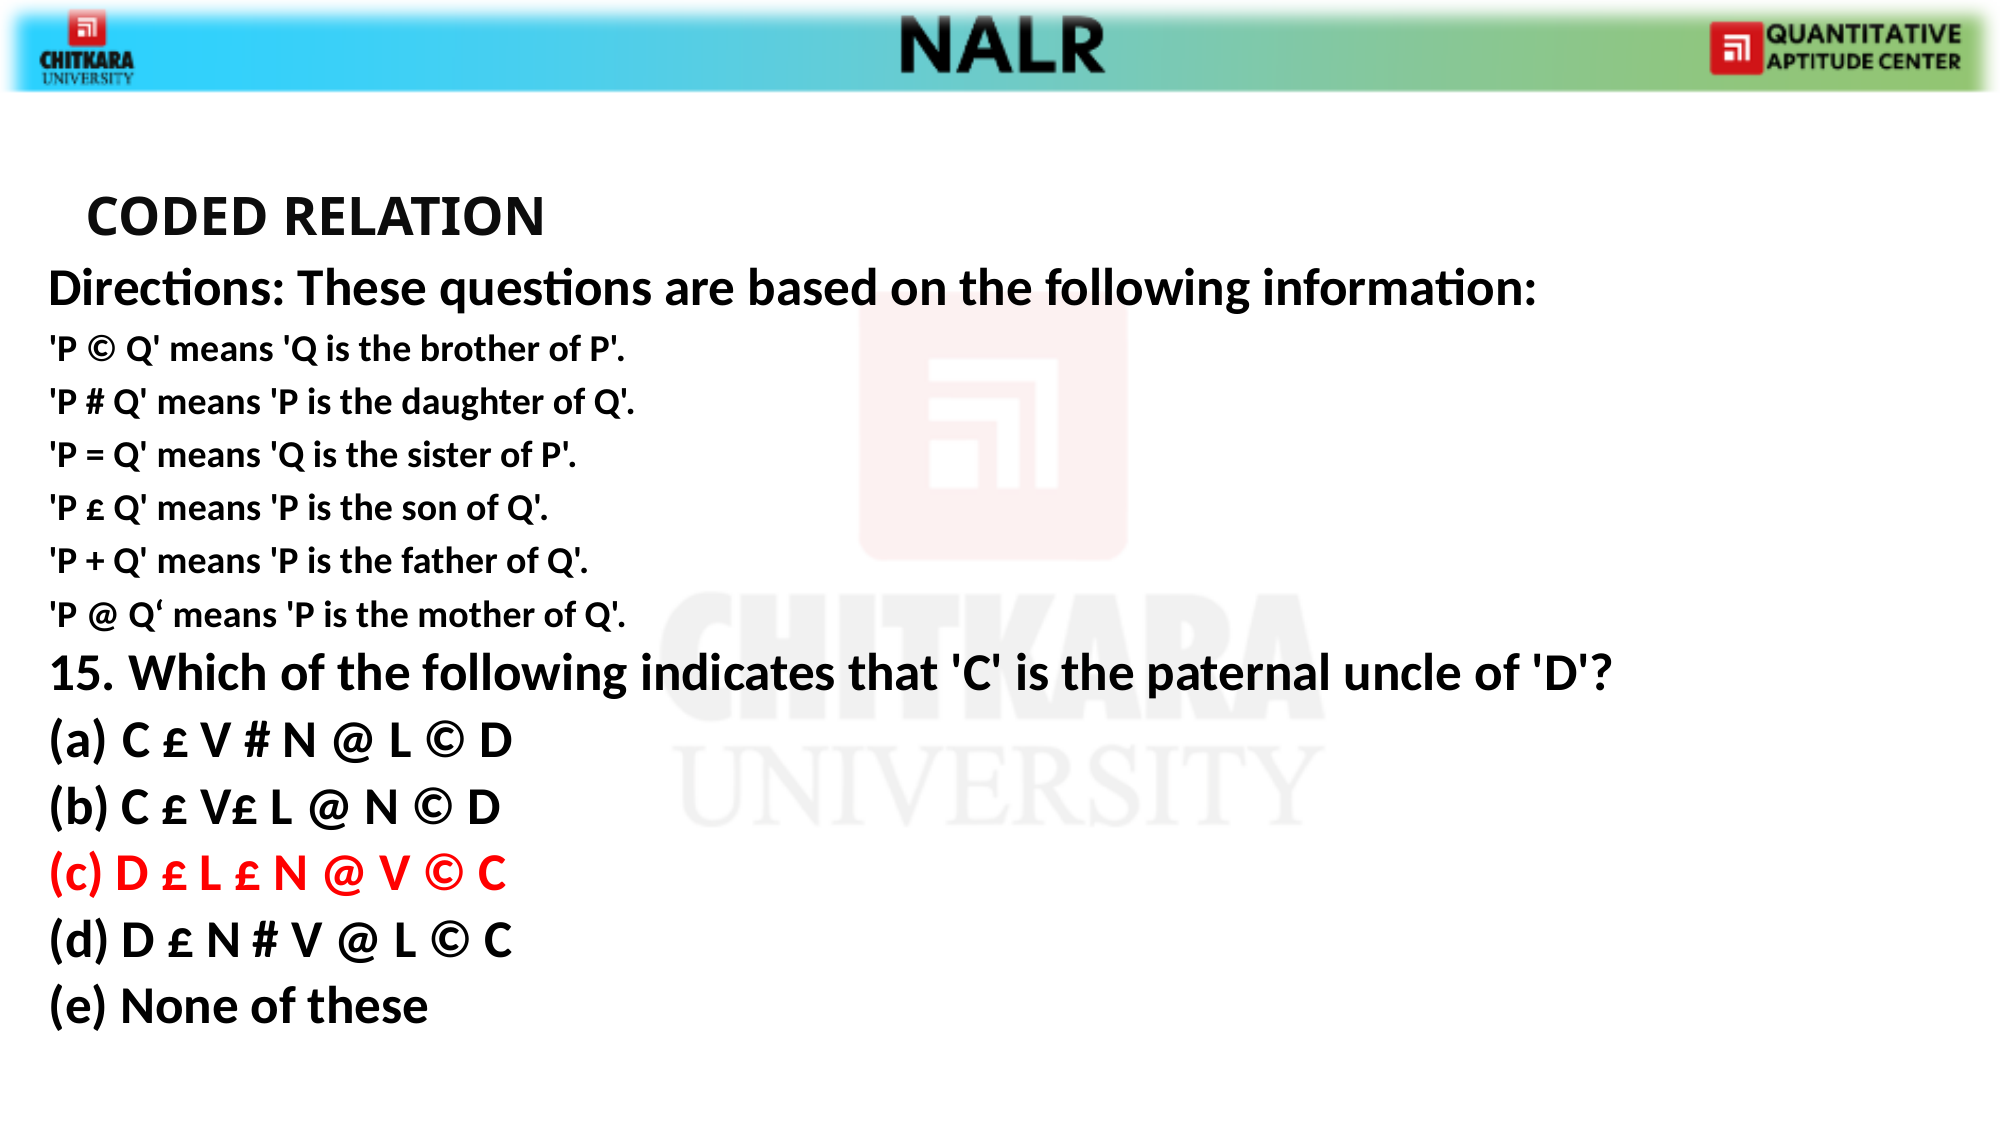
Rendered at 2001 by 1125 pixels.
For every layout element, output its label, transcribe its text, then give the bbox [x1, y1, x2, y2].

title [41, 31, 1959, 142]
list CODED RELATION Directions: These questions are based on the following information: 'P © Q' means 'Q is the brother of P'. 'P # Q' means 'P is the daughter of Q'. 'P = Q' means 'Q is the sister of P'. 'P £ Q' means 'P is the son of Q'. 'P + Q' means 'P is the father of Q'. 'P @ Q‘ means 'P is the mother of Q'. 15. Which of the following indicates that 'C' is the paternal uncle of 'D'? C £ V # N @ L © D (b) C £ V£ L @ N © D (c) D £ L £ N @ V © C (d) D £ N # V @ L © C (e) None of these [33, 175, 1959, 1053]
picture [28, 27, 1972, 1096]
